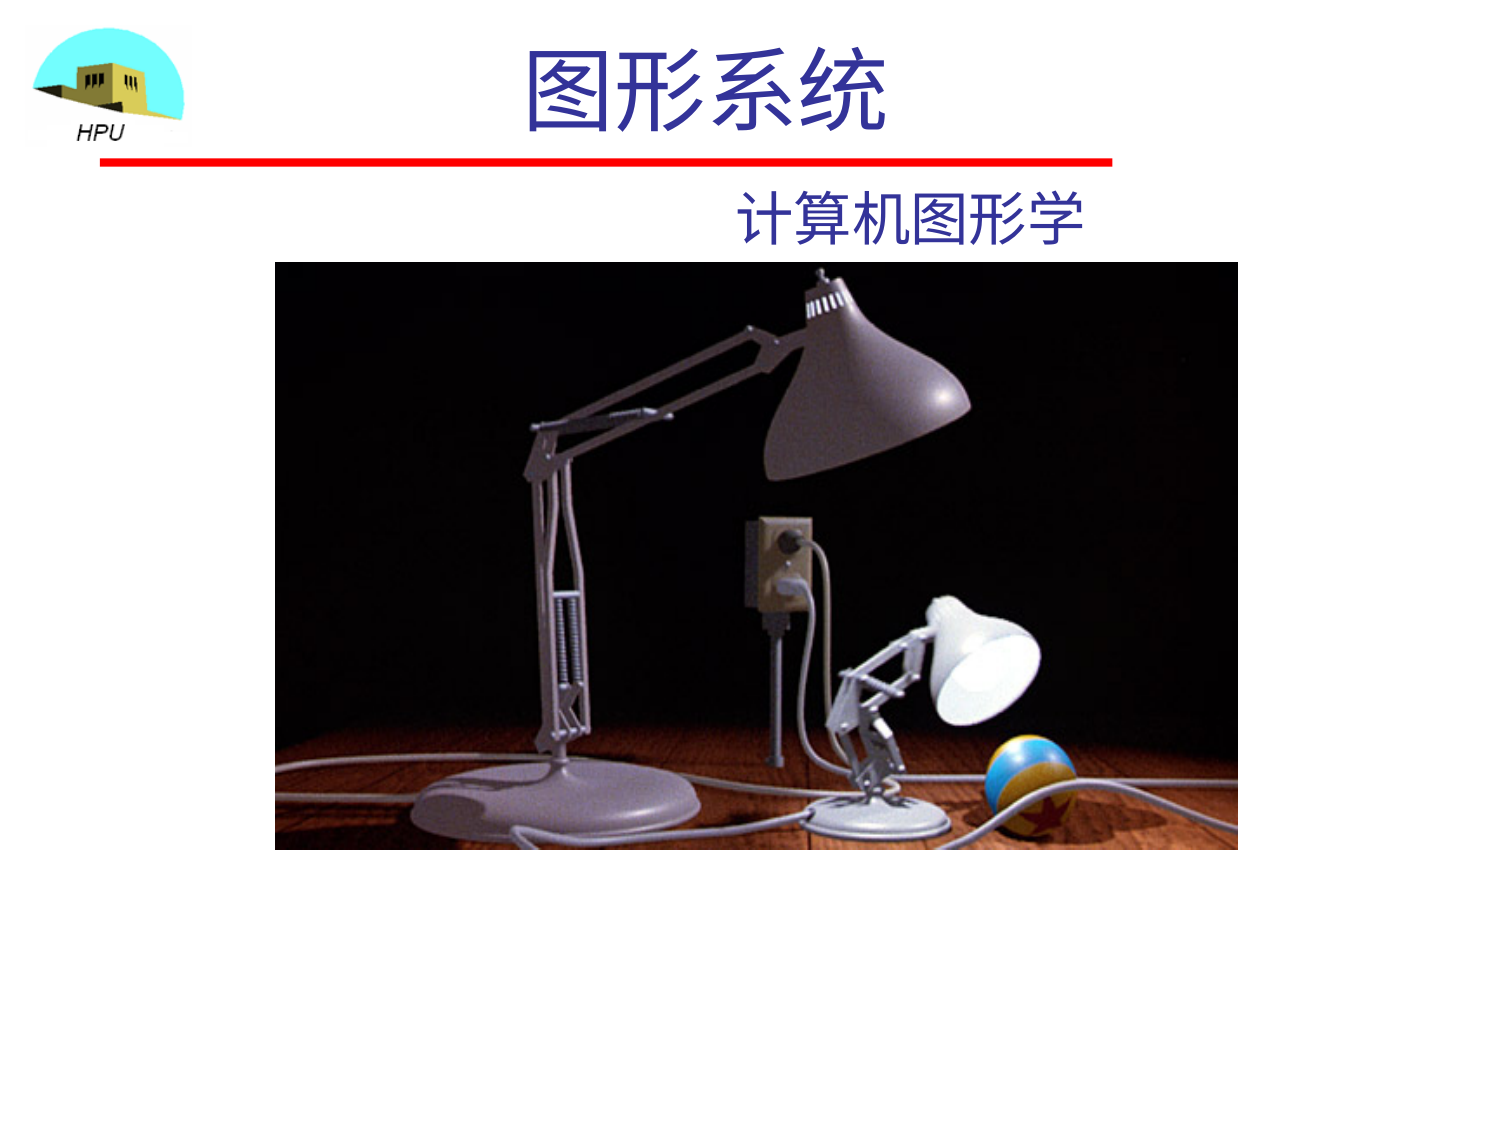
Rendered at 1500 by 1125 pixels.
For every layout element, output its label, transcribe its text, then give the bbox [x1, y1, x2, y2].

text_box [275, 262, 1238, 851]
title 图形系统 [300, 24, 1113, 150]
picture [24, 24, 200, 154]
text_box 计算机图形学 [624, 174, 1100, 260]
